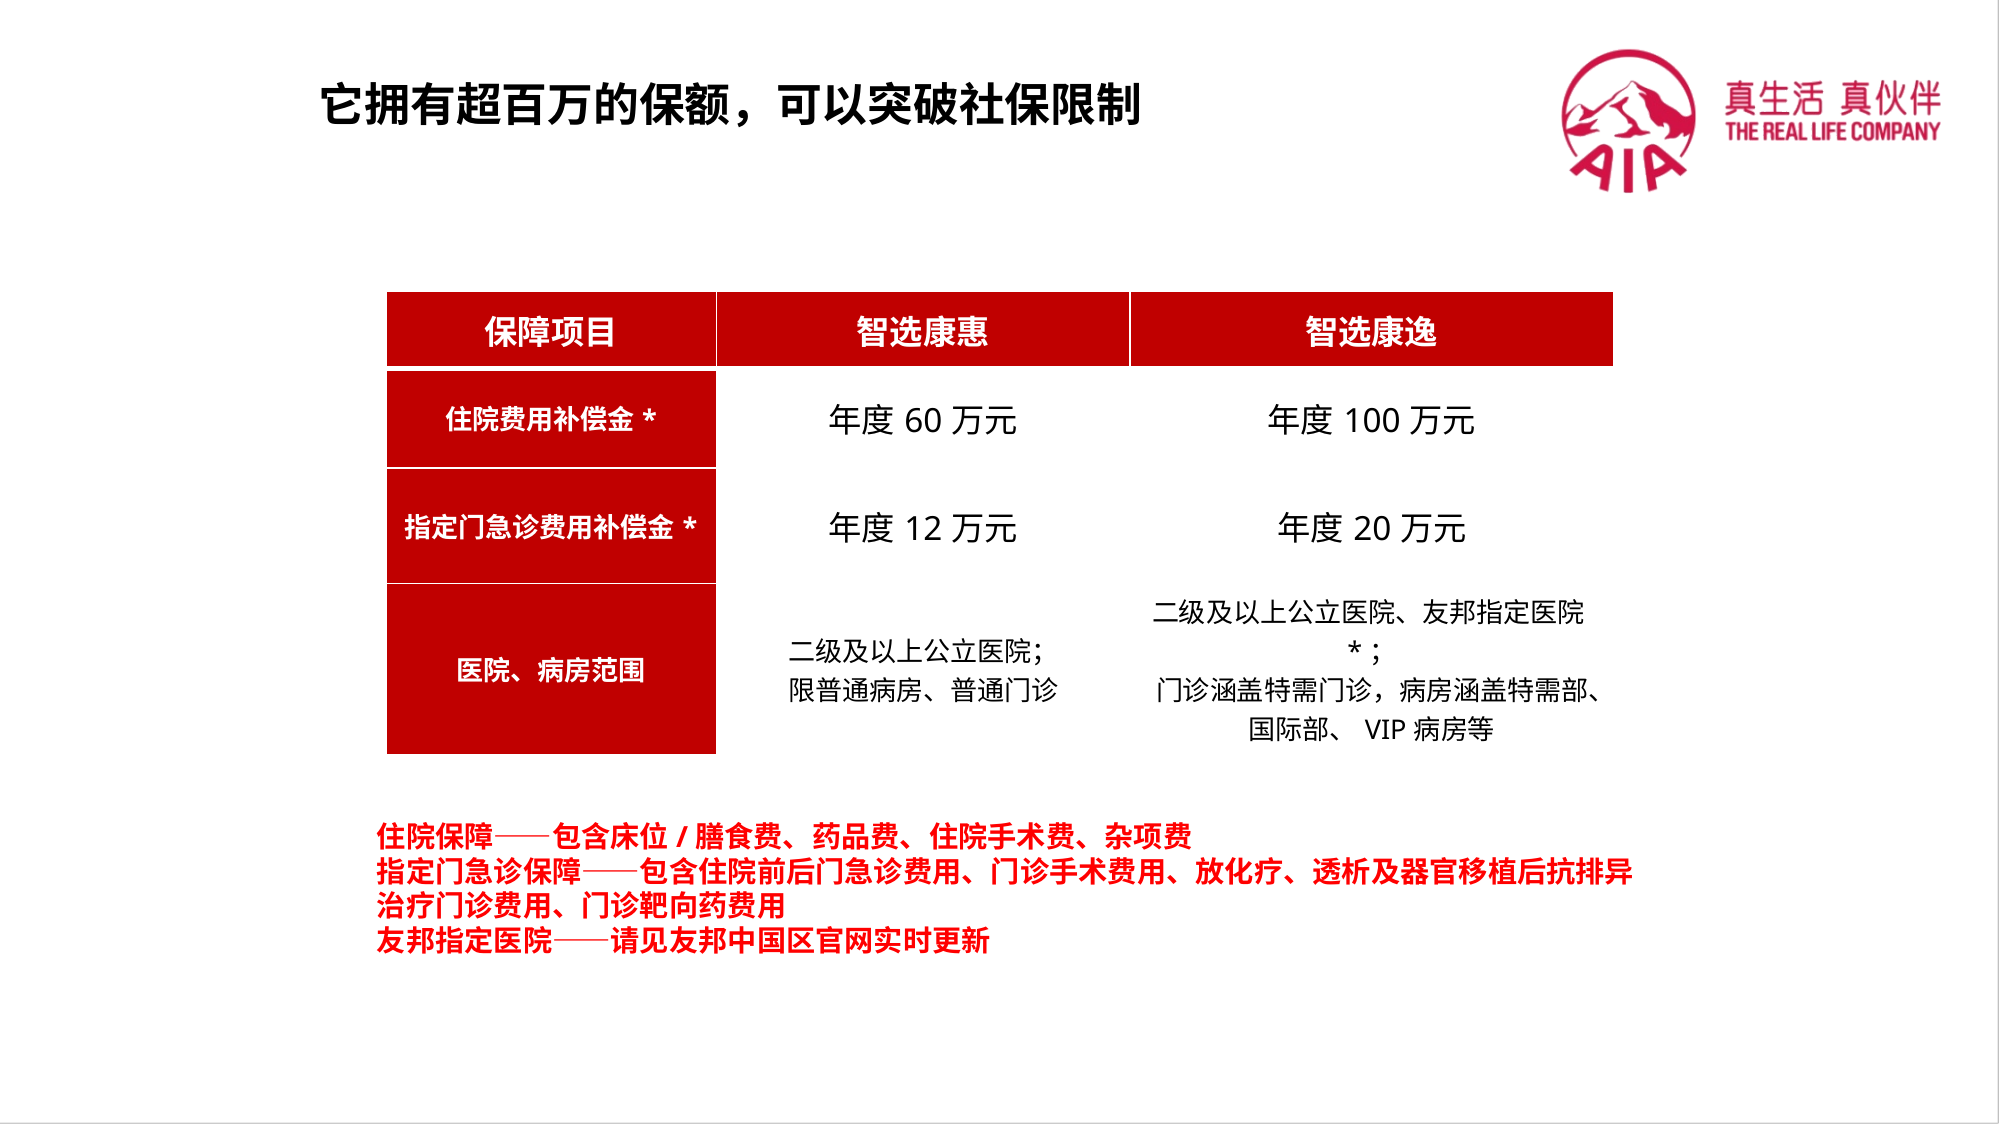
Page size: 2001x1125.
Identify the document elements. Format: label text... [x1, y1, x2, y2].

picture [0, 0, 2001, 1125]
table_cell 年度100万元 [1131, 371, 1613, 467]
table_cell 住院费用补偿金* [387, 371, 716, 467]
text_box 住院保障——包含床位/膳食费、药品费、住院手术费、杂项费 指定门急诊保障——包含住院前后门急诊费用、门诊手术费用、放化疗、透析及器官移植后抗排异治疗门诊费用、门诊靶向药费用 友邦指定医院——请见友邦中国区官网实时更新 [362, 810, 1669, 966]
table_cell 年度60万元 [717, 371, 1129, 467]
table_cell 年度12万元 [717, 469, 1129, 583]
table_header 保障项目 [387, 292, 716, 366]
table_cell 医院、病房范围 [387, 584, 716, 754]
text_box 它拥有超百万的保额，可以突破社保限制 [304, 74, 1555, 137]
table_header 智选康逸 [1131, 292, 1613, 366]
table_cell 二级及以上公立医院、友邦指定医院*； 门诊涵盖特需门诊，病房涵盖特需部、国际部、VIP病房等 [1131, 584, 1613, 754]
table_header 智选康惠 [717, 292, 1129, 366]
table_cell 指定门急诊费用补偿金* [387, 469, 716, 583]
table_cell 二级及以上公立医院； 限普通病房、普通门诊 [717, 584, 1129, 754]
table_cell 年度20万元 [1131, 469, 1613, 583]
